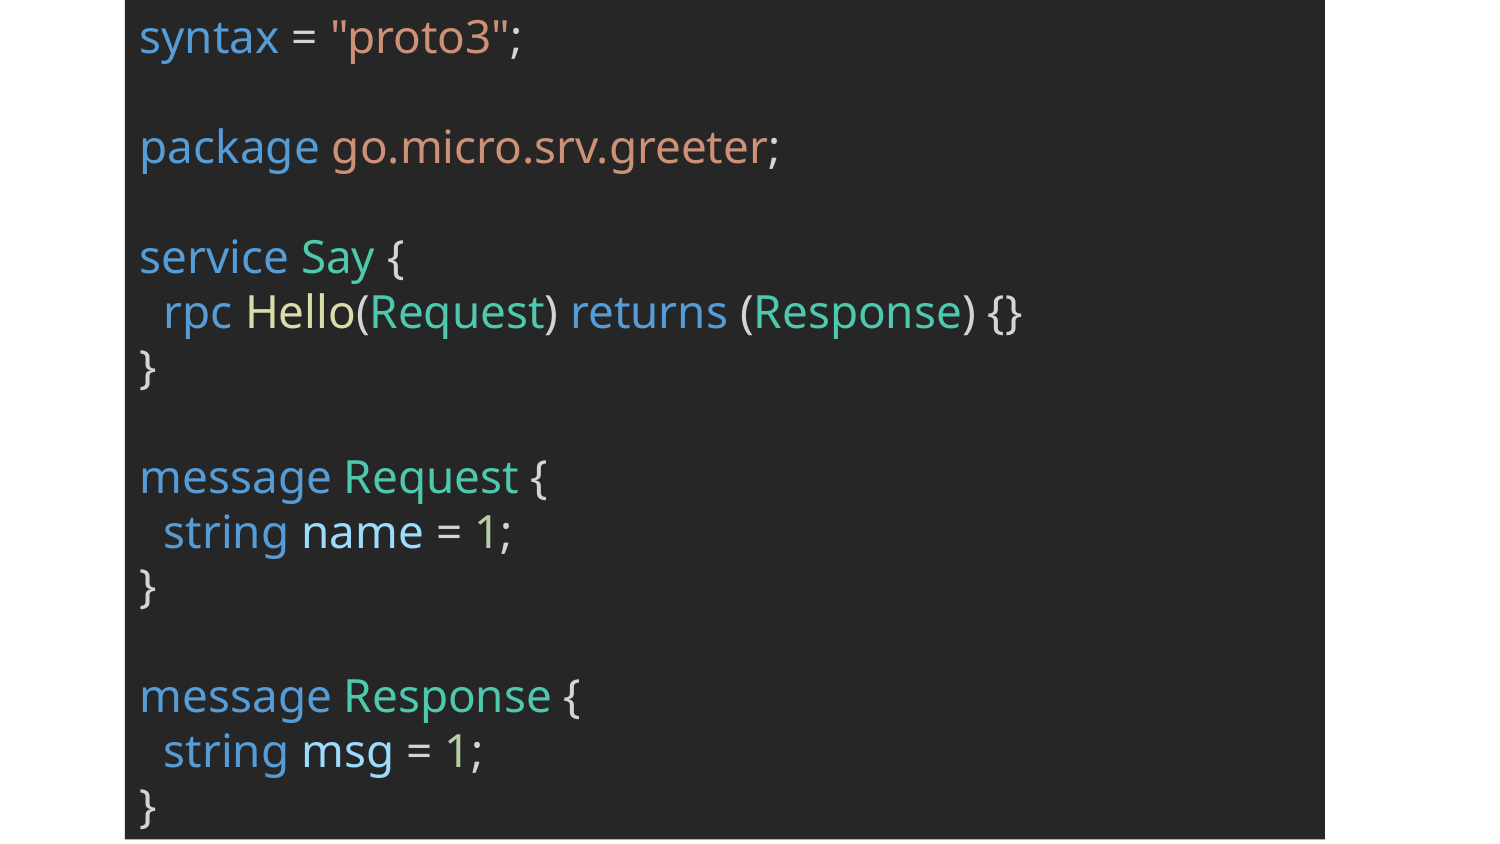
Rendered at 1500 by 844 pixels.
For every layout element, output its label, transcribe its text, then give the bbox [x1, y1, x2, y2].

text_box syntax = "proto3"; package go.micro.srv.greeter; service Say { rpc Hello(Request) returns (Response) {} } message Request { string name = 1; } message Response { string msg = 1; } [124, 0, 1325, 840]
